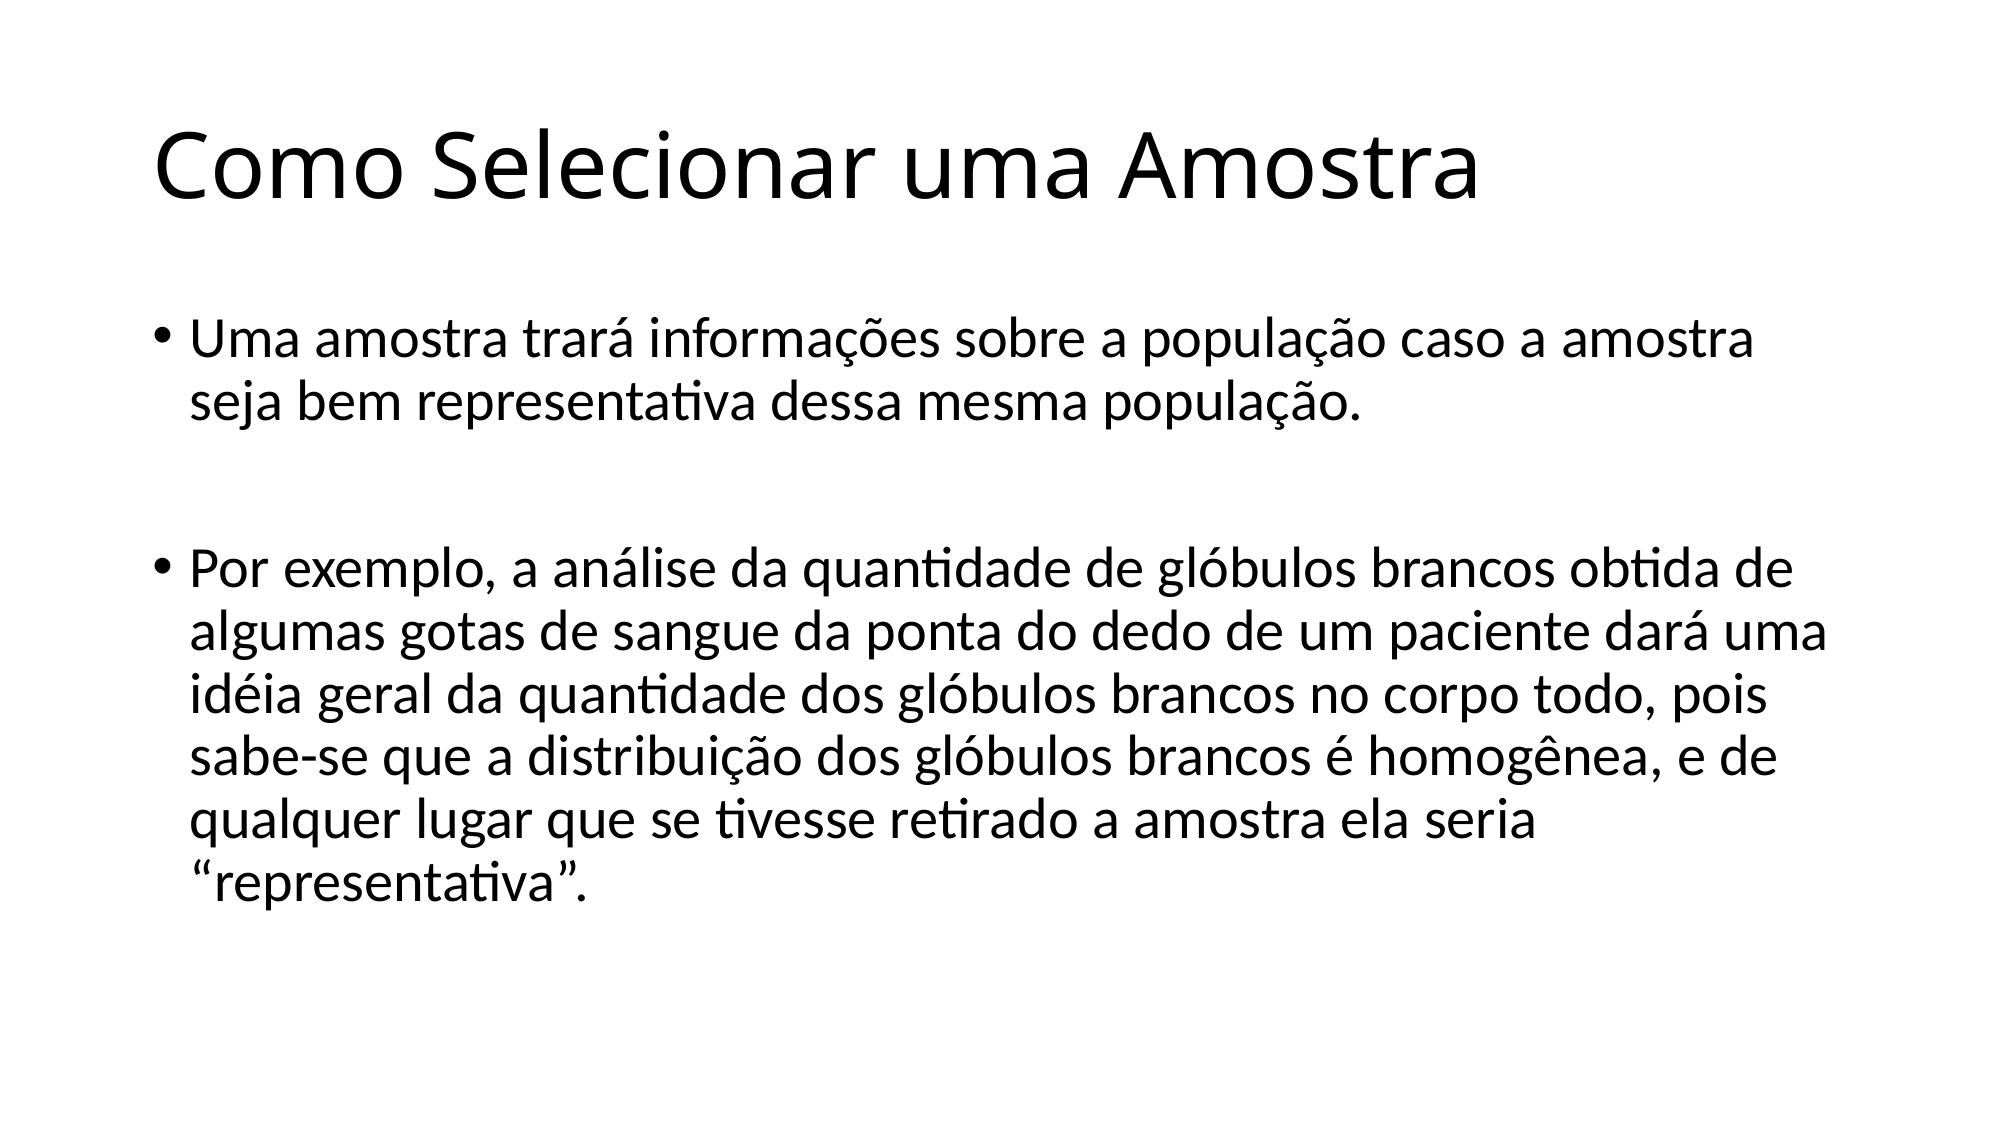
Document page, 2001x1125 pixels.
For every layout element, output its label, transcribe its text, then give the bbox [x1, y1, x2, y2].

list Uma amostra trará informações sobre a população caso a amostra seja bem representativa dessa mesma população. Por exemplo, a análise da quantidade de glóbulos brancos obtida de algumas gotas de sangue da ponta do dedo de um paciente dará uma idéia geral da quantidade dos glóbulos brancos no corpo todo, pois sabe-se que a distribuição dos glóbulos brancos é homogênea, e de qualquer lugar que se tivesse retirado a amostra ela seria “representativa”. [137, 299, 1863, 1014]
title Como Selecionar uma Amostra [137, 59, 1863, 278]
